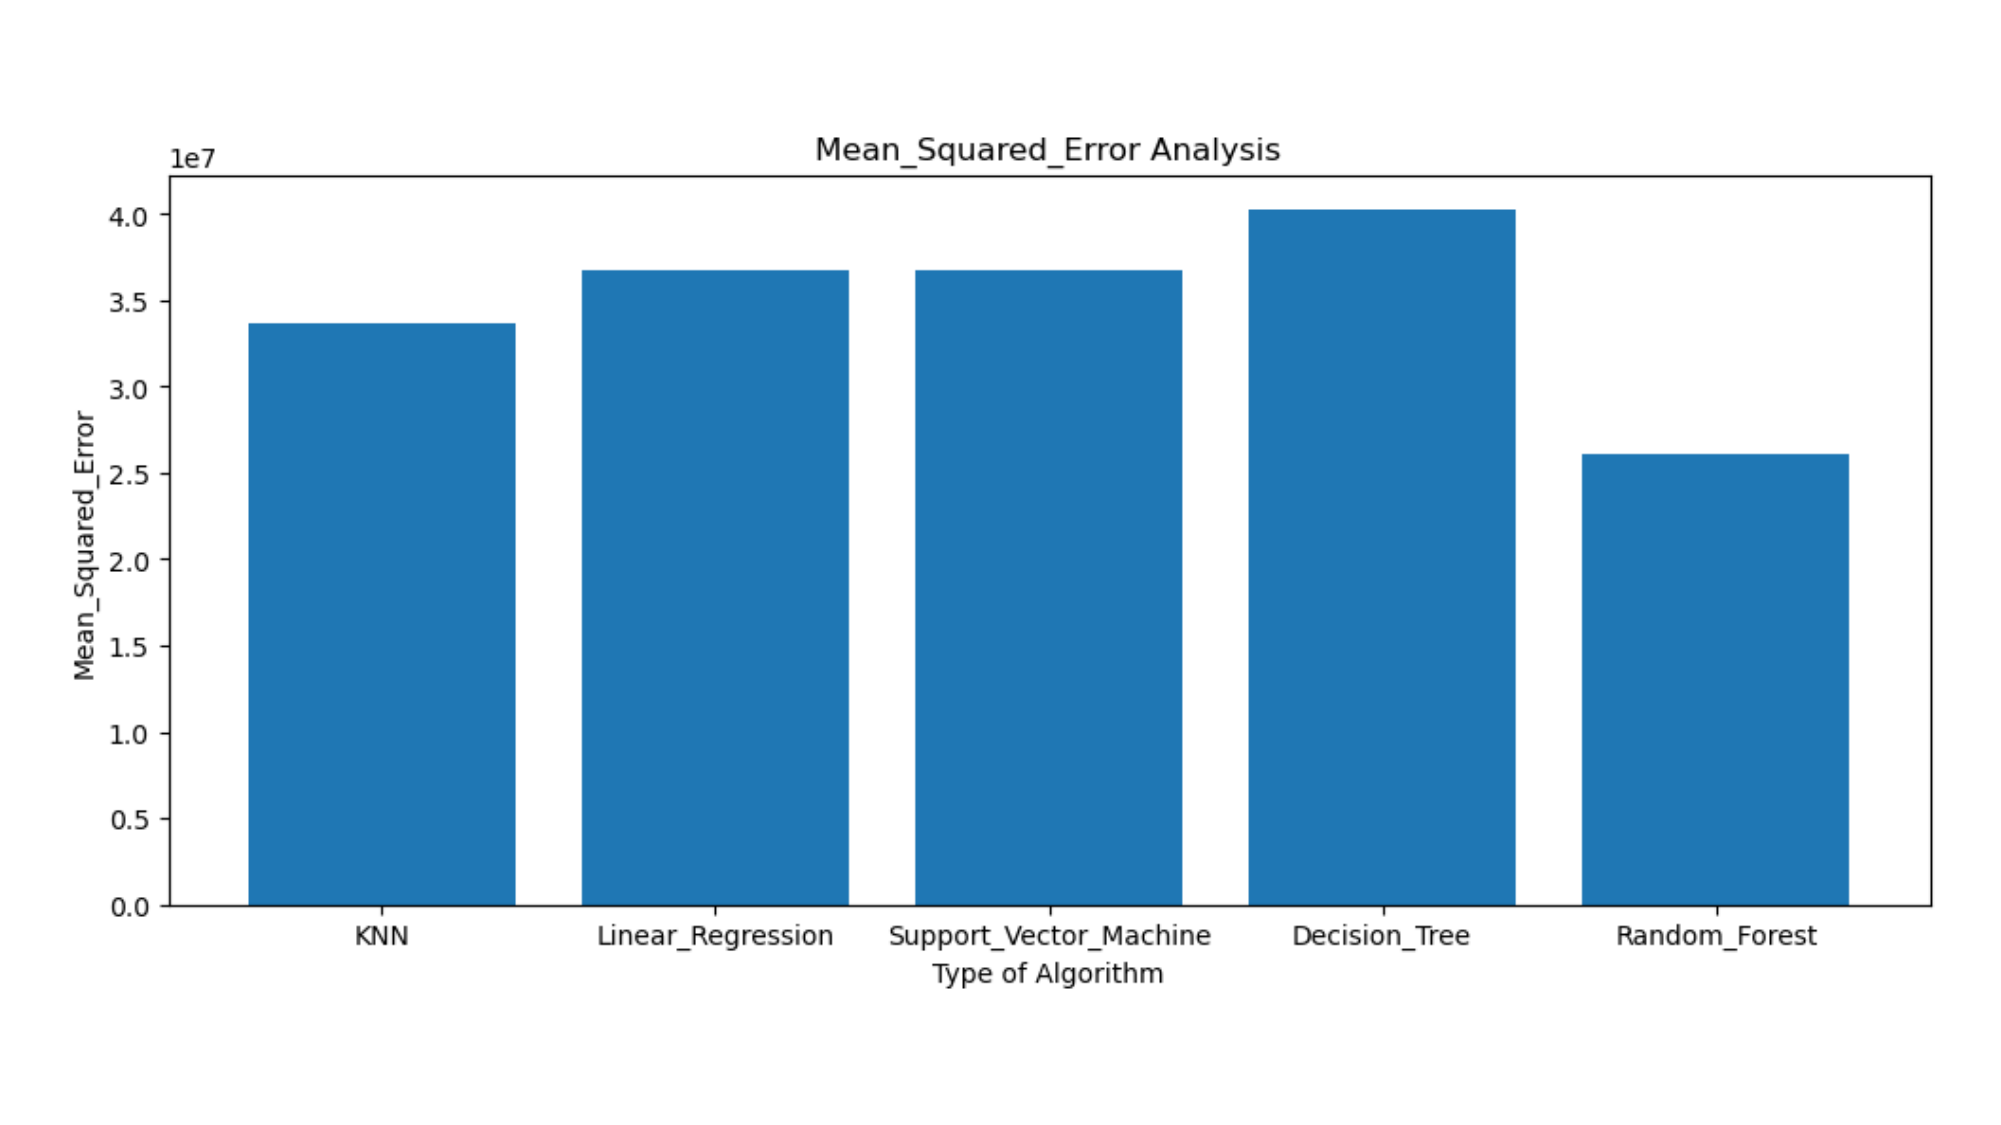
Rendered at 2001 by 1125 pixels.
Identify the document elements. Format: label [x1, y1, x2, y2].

picture [52, 119, 1948, 1006]
